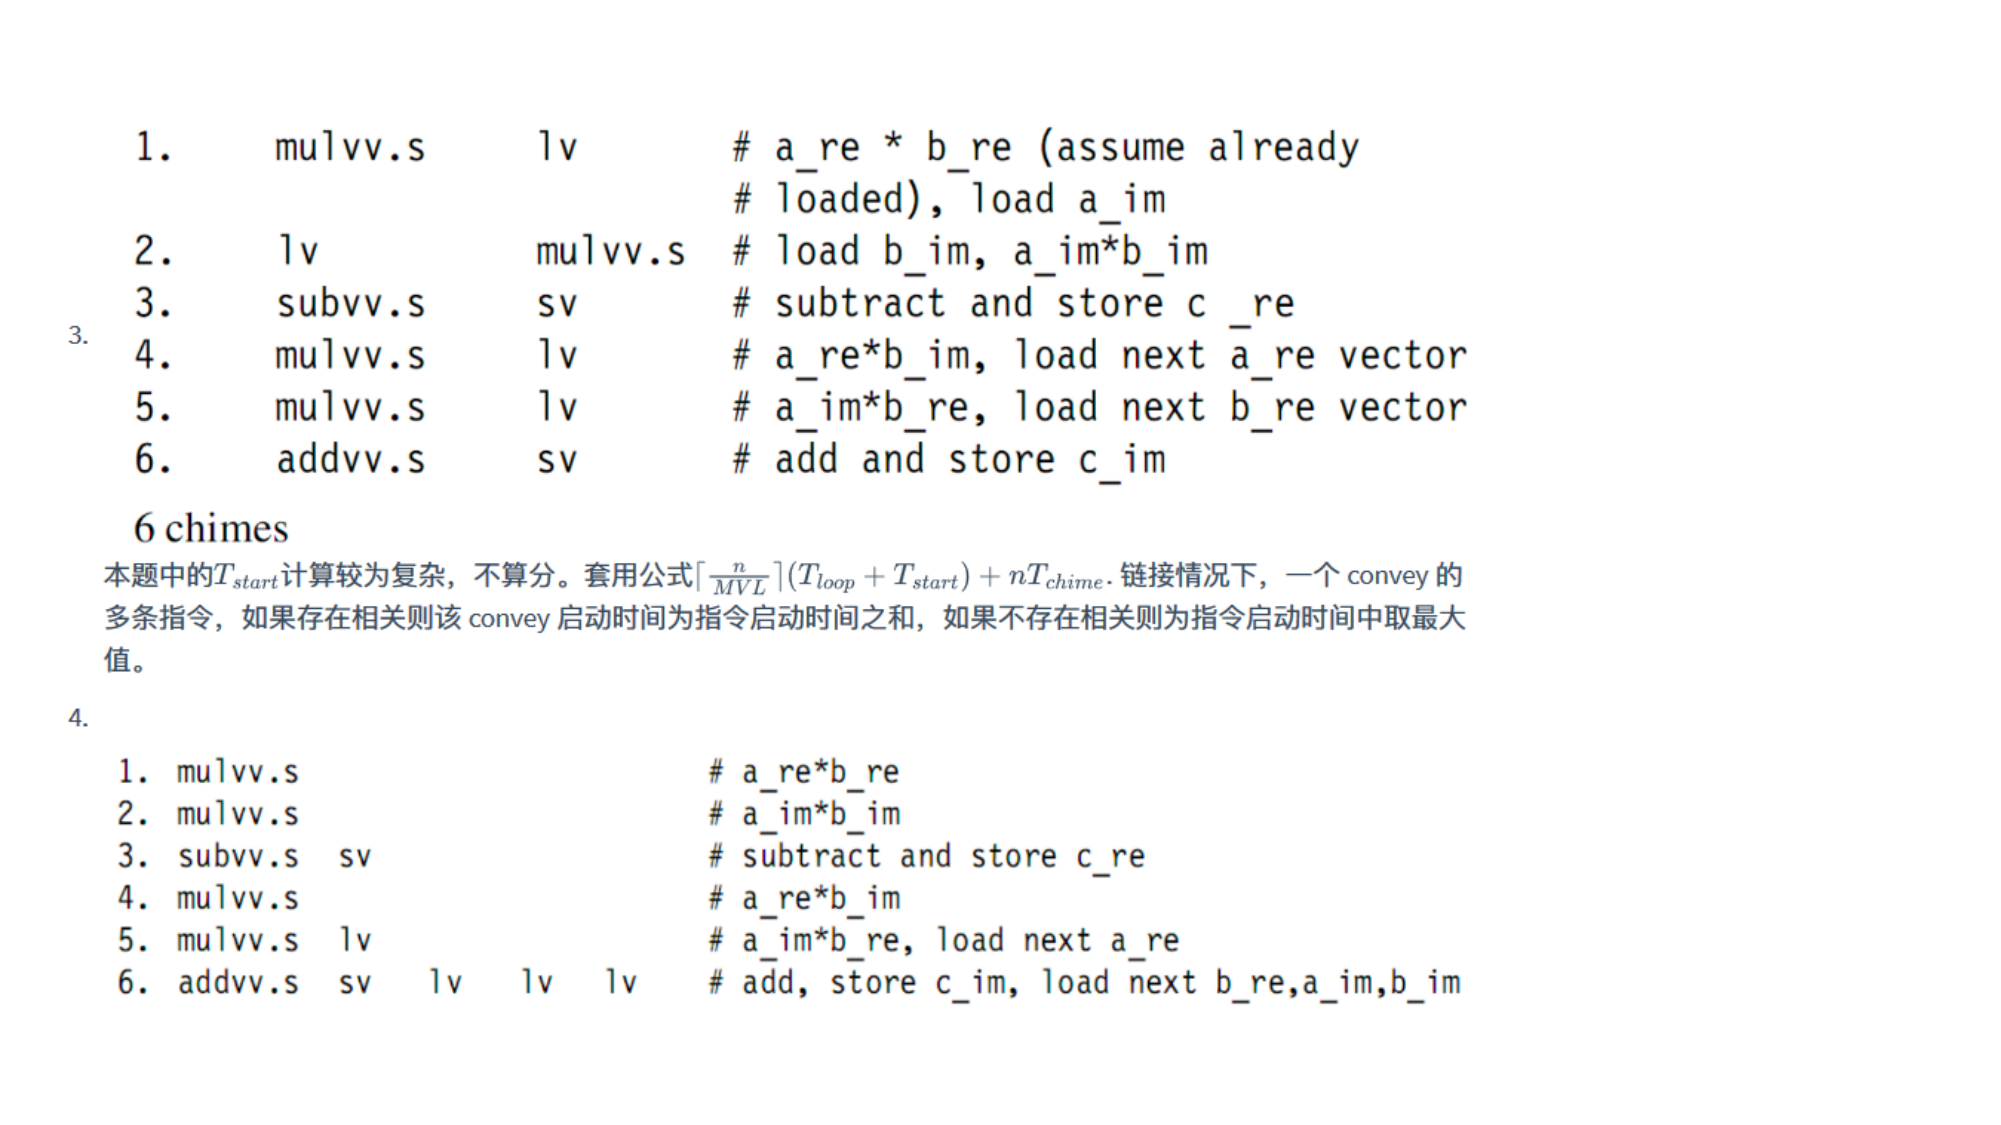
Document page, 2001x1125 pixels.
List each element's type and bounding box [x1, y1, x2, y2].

picture [21, 86, 1489, 1035]
